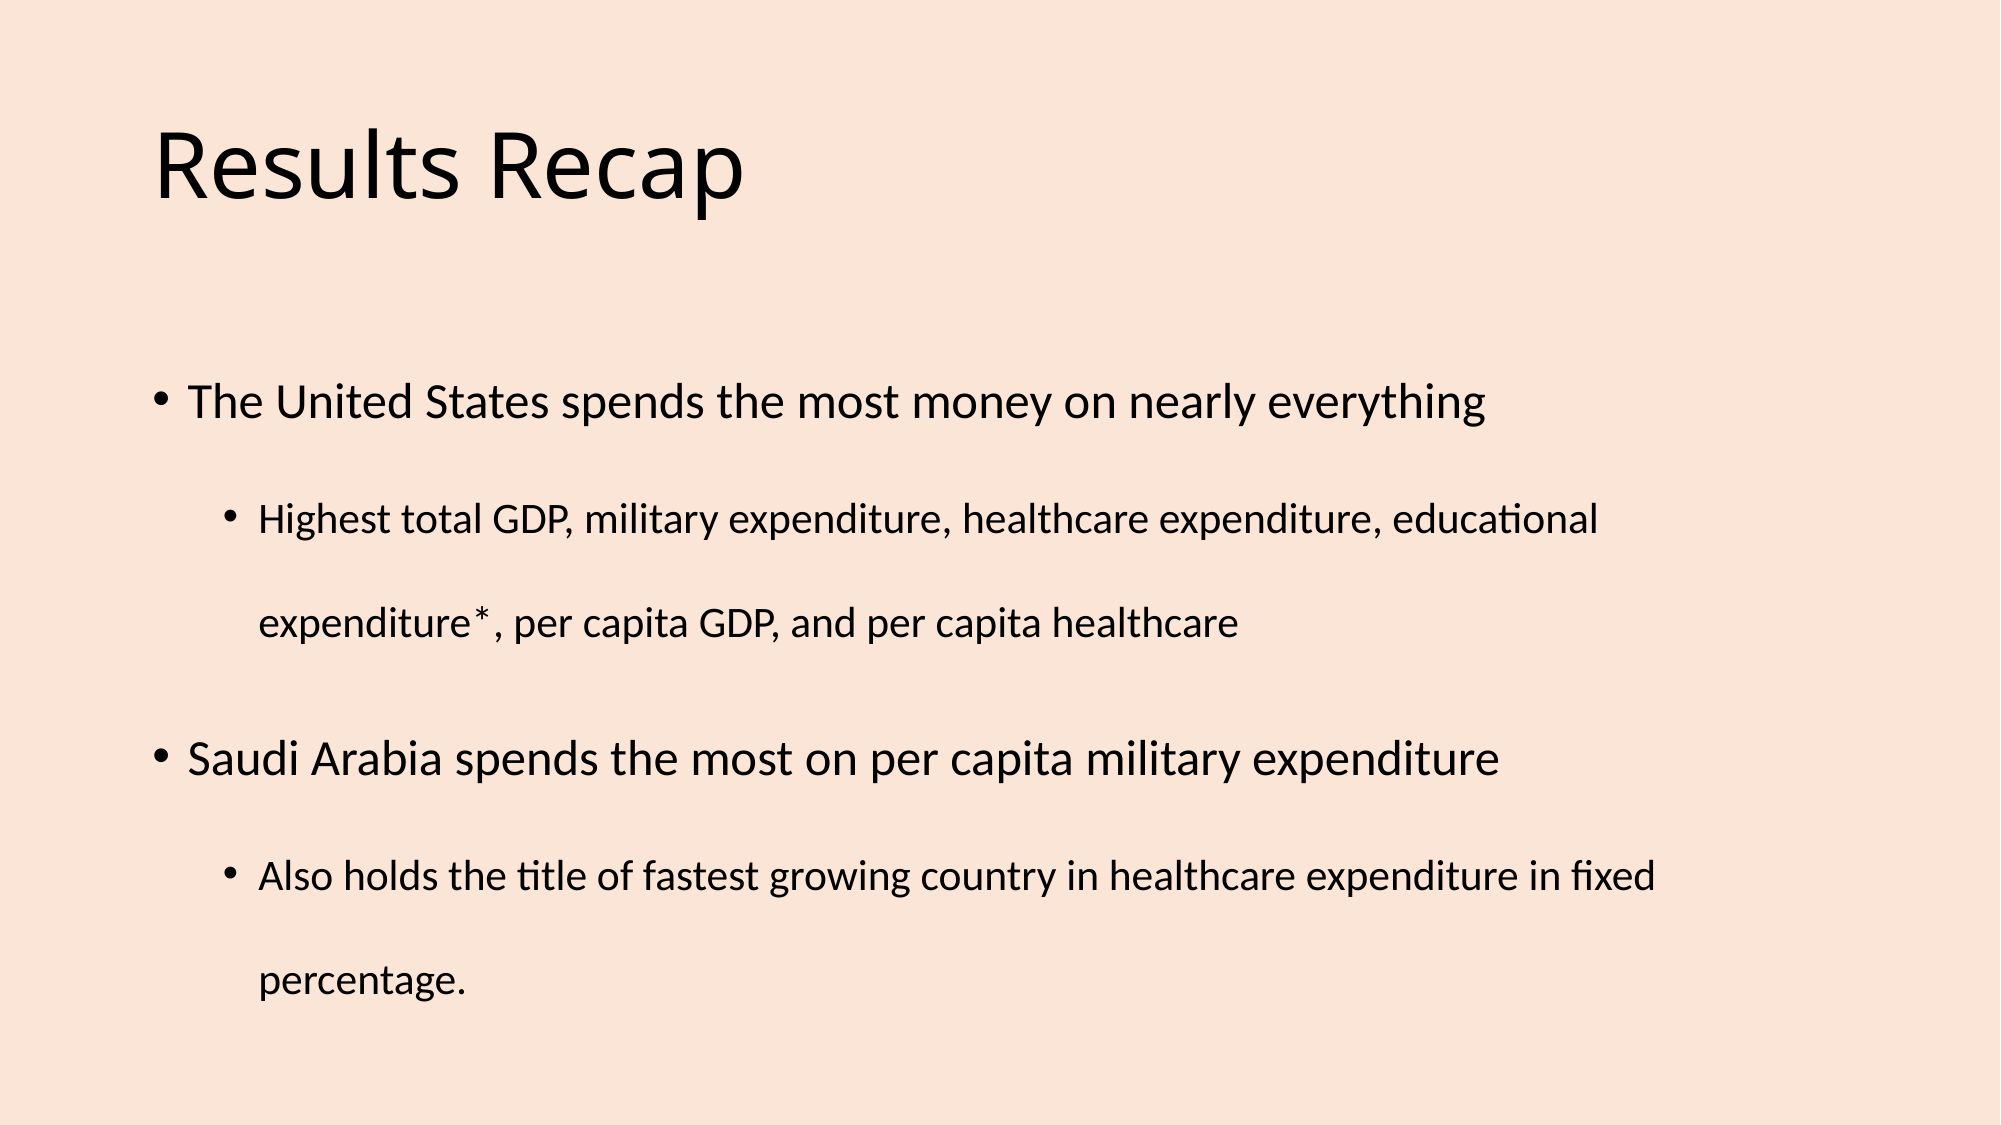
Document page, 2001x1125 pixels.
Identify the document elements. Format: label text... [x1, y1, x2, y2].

title Results Recap [137, 59, 1863, 278]
list The United States spends the most money on nearly everything Highest total GDP, military expenditure, healthcare expenditure, educational expenditure*, per capita GDP, and per capita healthcare Saudi Arabia spends the most on per capita military expenditure Also holds the title of fastest growing country in healthcare expenditure in fixed percentage. [137, 299, 1863, 1014]
